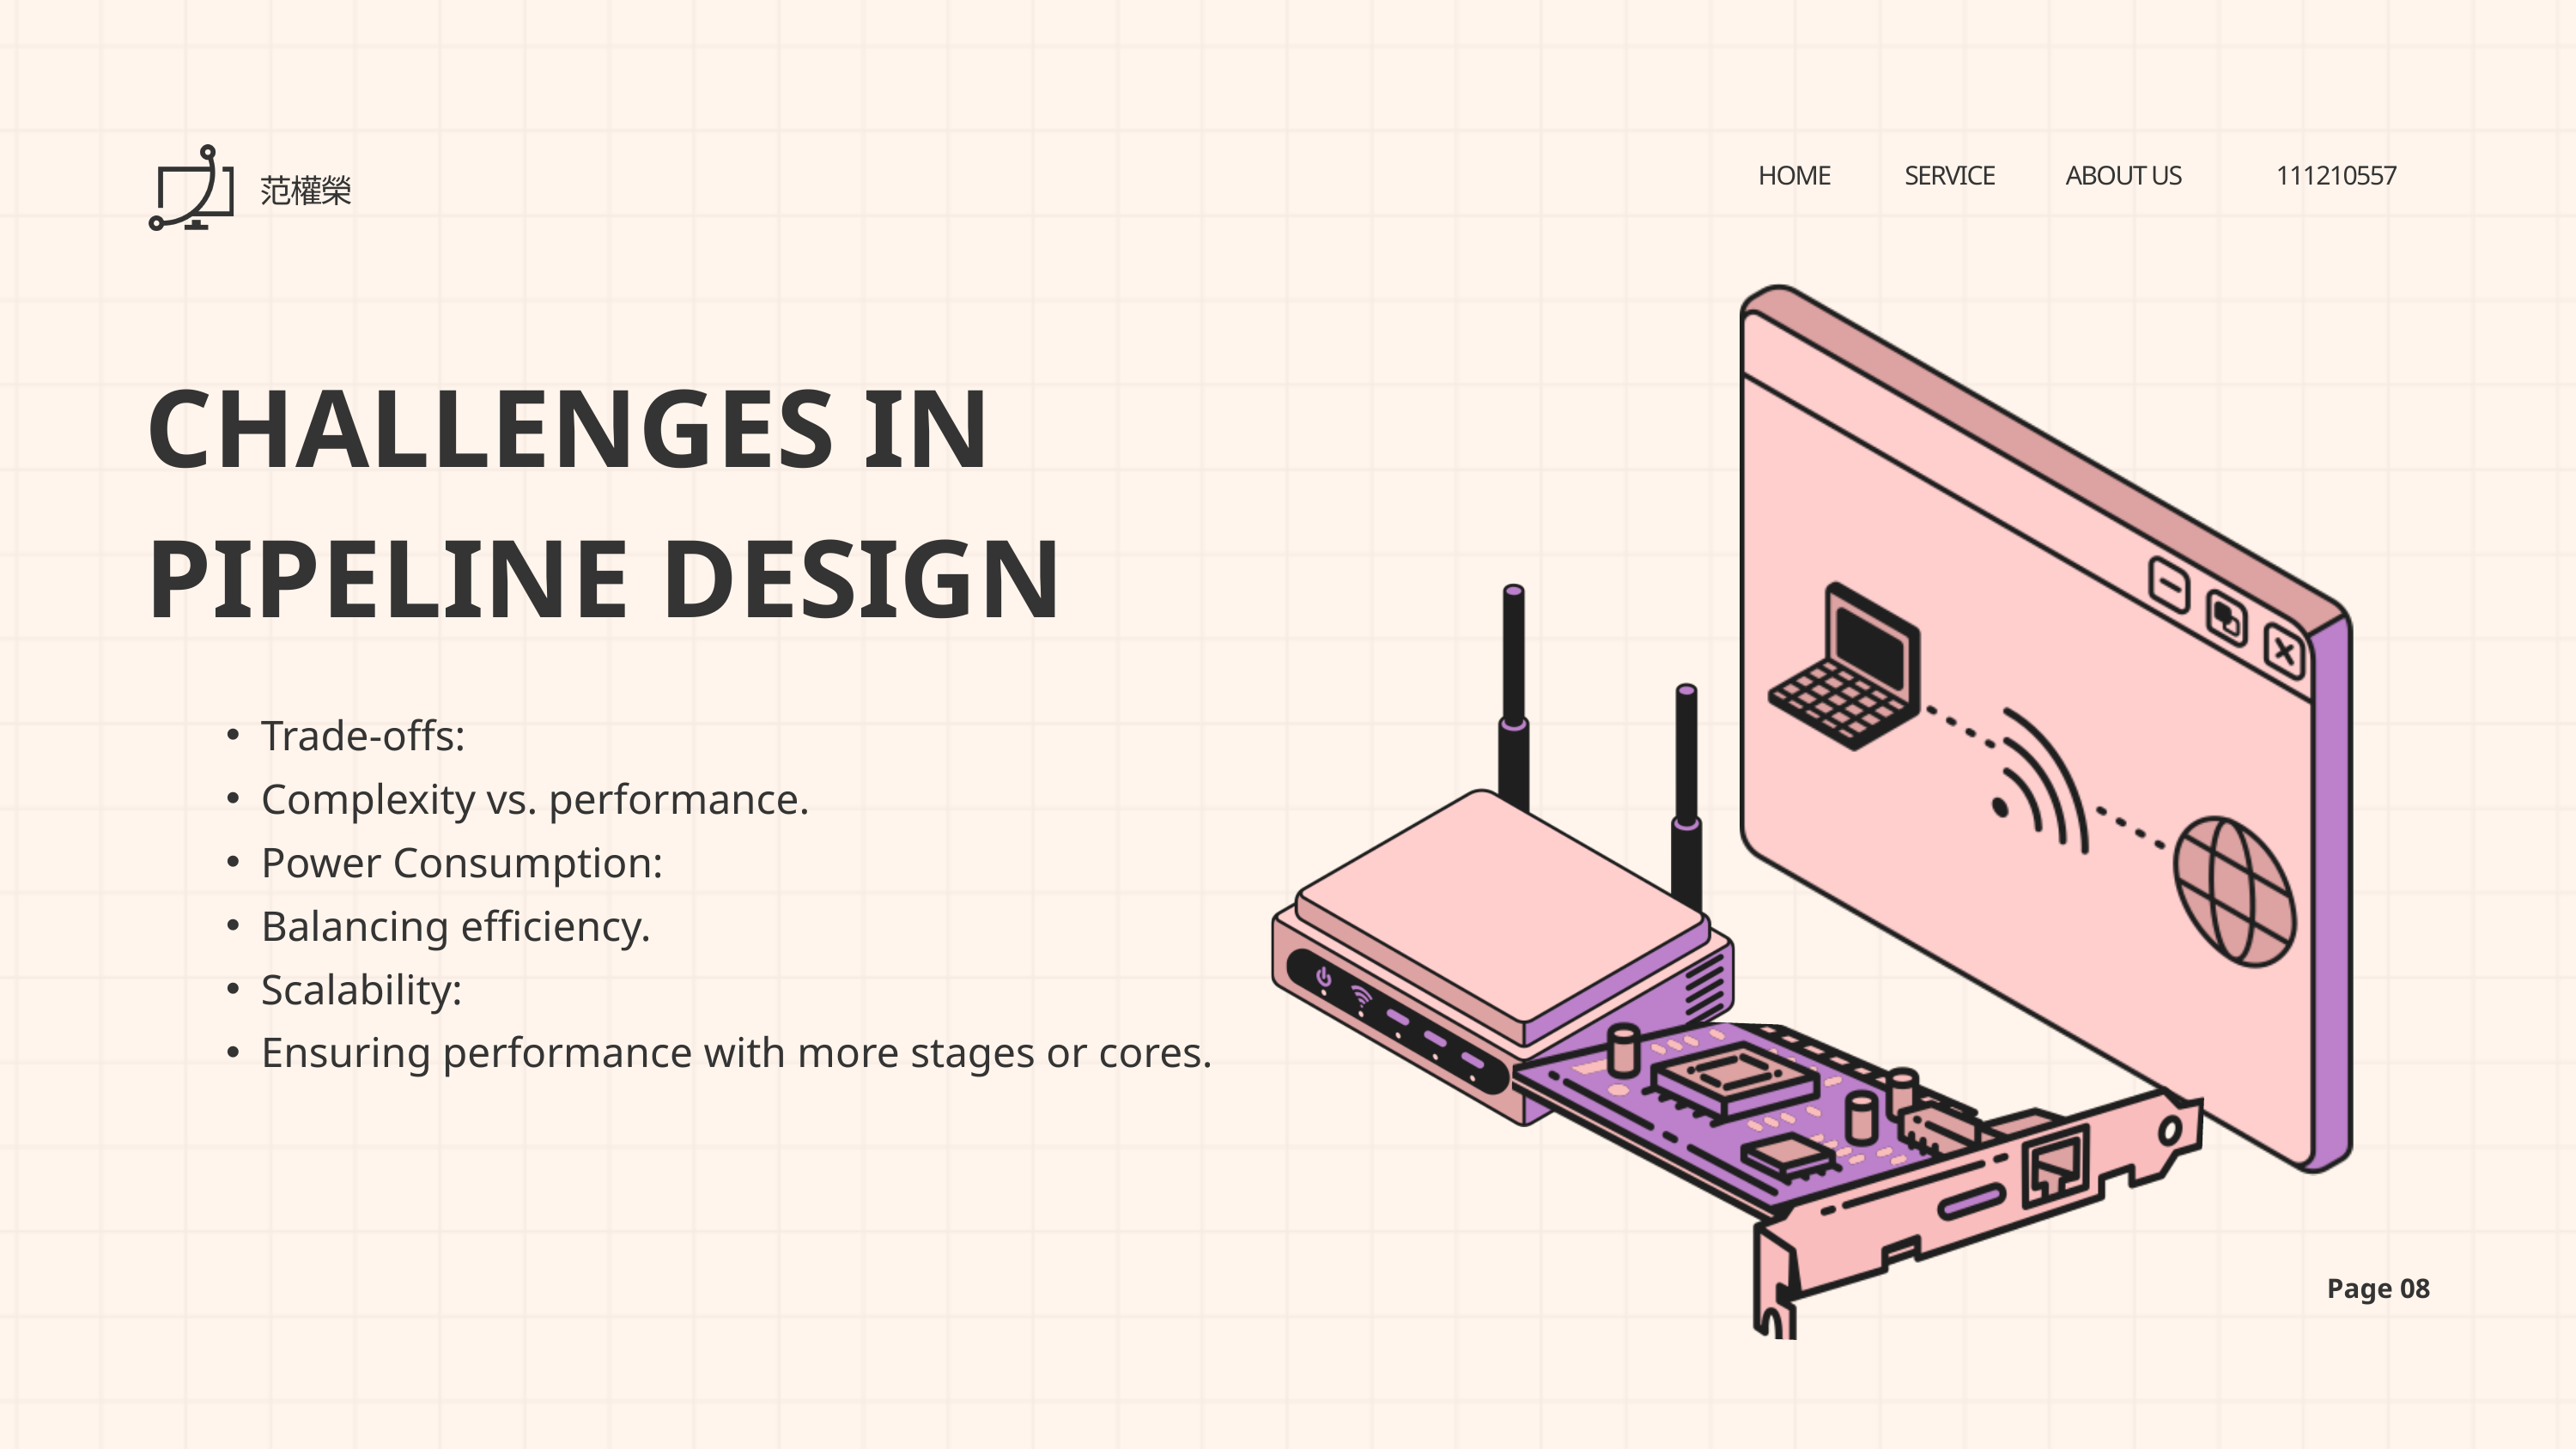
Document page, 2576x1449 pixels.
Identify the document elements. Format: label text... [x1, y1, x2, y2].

text_box Page 08 [2289, 1266, 2432, 1304]
text_box [149, 144, 234, 231]
text_box [1271, 583, 1735, 1127]
text_box CHALLENGES IN PIPELINE DESIGN [144, 338, 1205, 640]
text_box [0, 0, 2576, 1449]
text_box ABOUT US [2046, 156, 2202, 191]
text_box [1739, 283, 2354, 1176]
text_box [1503, 1015, 2207, 1355]
text_box HOME [1735, 156, 1855, 191]
text_box 范權榮 [259, 176, 424, 210]
text_box 111210557 [2243, 156, 2432, 191]
text_box SERVICE [1891, 156, 2011, 191]
text_box Trade-offs: Complexity vs. performance. Power Consumption: Balancing efficiency. Scalability: Ensuring performance with more stages or cores. [191, 694, 1309, 1140]
